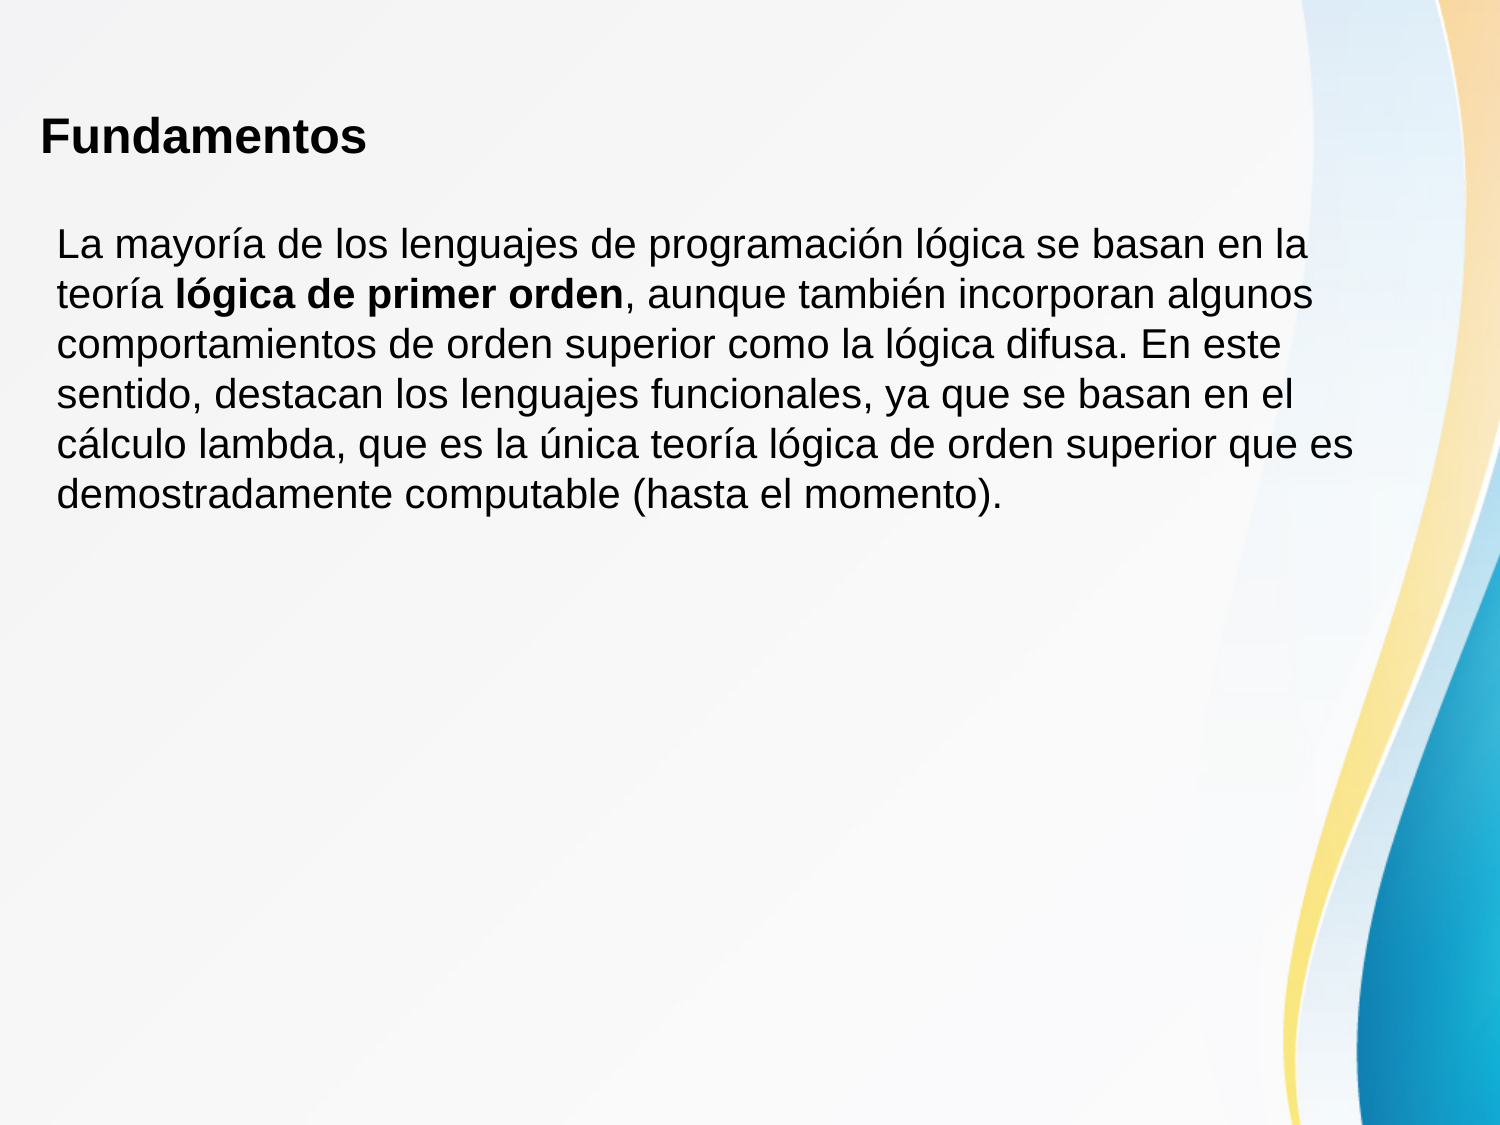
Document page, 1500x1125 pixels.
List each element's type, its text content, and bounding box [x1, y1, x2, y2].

text_box Fundamentos [26, 97, 1473, 168]
picture [0, 0, 1500, 1125]
text_box La mayoría de los lenguajes de programación lógica se basan en la teoría lógica de primer orden, aunque también incorporan algunos comportamientos de orden superior como la lógica difusa. En este sentido, destacan los lenguajes funcionales, ya que se basan en el cálculo lambda, que es la única teoría lógica de orden superior que es demostradamente computable (hasta el momento). [41, 209, 1439, 525]
